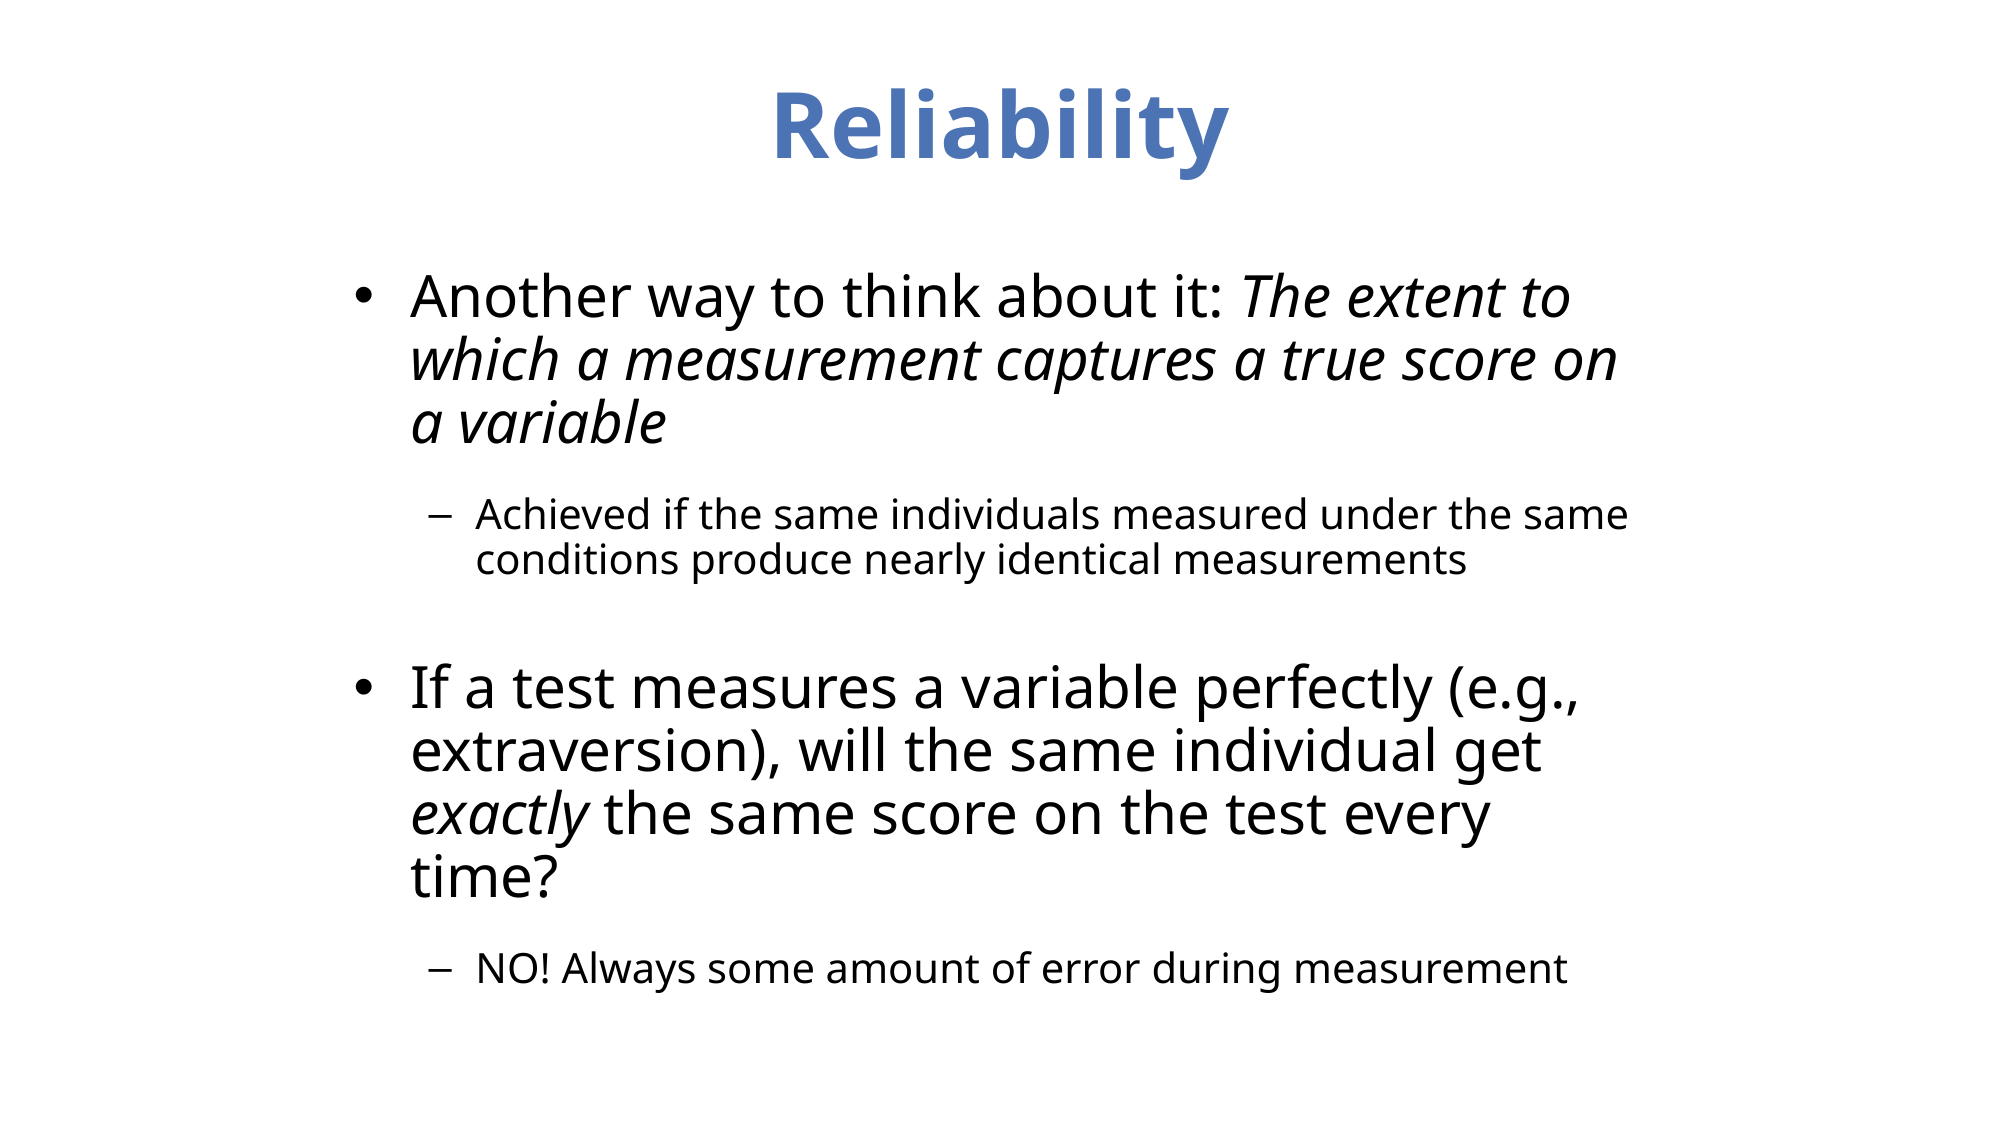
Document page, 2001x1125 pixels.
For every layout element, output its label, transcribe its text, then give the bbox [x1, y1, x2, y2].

title Reliability [324, 35, 1675, 223]
list Another way to think about it: The extent to which a measurement captures a true score on a variable Achieved if the same individuals measured under the same conditions produce nearly identical measurements If a test measures a variable perfectly (e.g., extraversion), will the same individual get exactly the same score on the test every time? NO! Always some amount of error during measurement [338, 259, 1666, 947]
